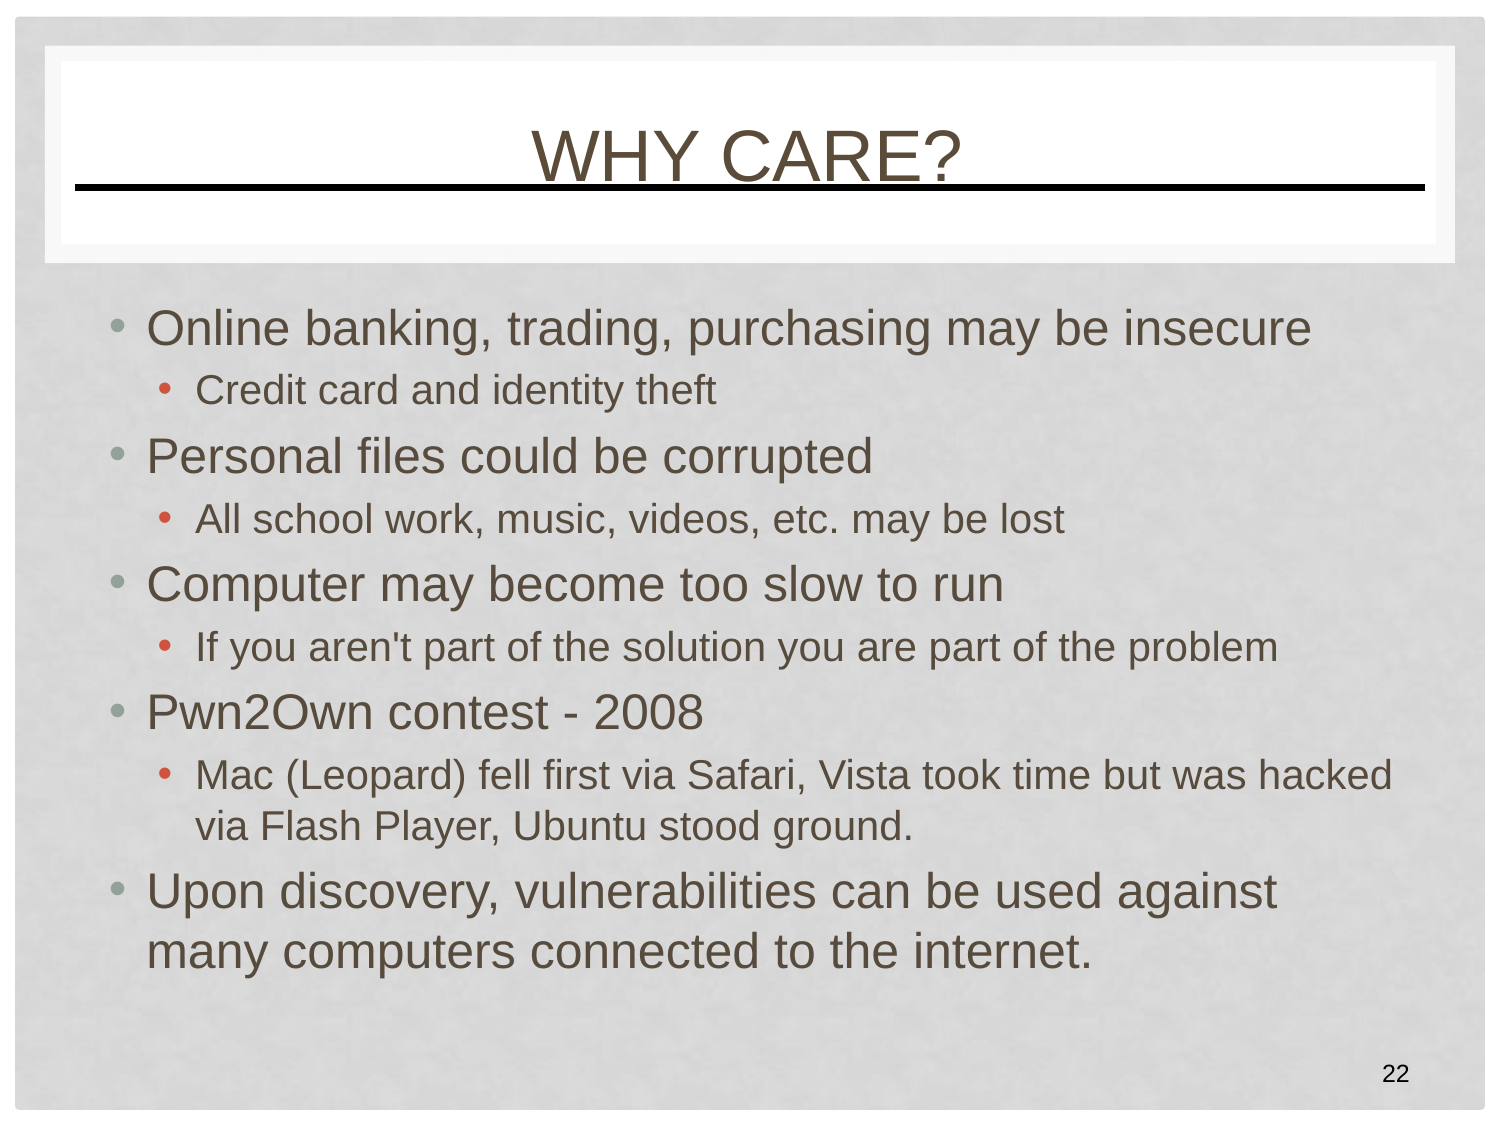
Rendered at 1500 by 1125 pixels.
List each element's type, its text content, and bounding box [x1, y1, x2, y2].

list Online banking, trading, purchasing may be insecure Credit card and identity theft Personal files could be corrupted All school work, music, videos, etc. may be lost Computer may become too slow to run If you aren't part of the solution you are part of the problem Pwn2Own contest - 2008 Mac (Leopard) fell first via Safari, Vista took time but was hacked via Flash Player, Ubuntu stood ground. Upon discovery, vulnerabilities can be used against many computers connected to the internet. [75, 287, 1425, 1005]
picture [15, 16, 1485, 1110]
text_box ‹#› [1074, 1042, 1425, 1103]
title WHY CARE? [69, 66, 1425, 238]
